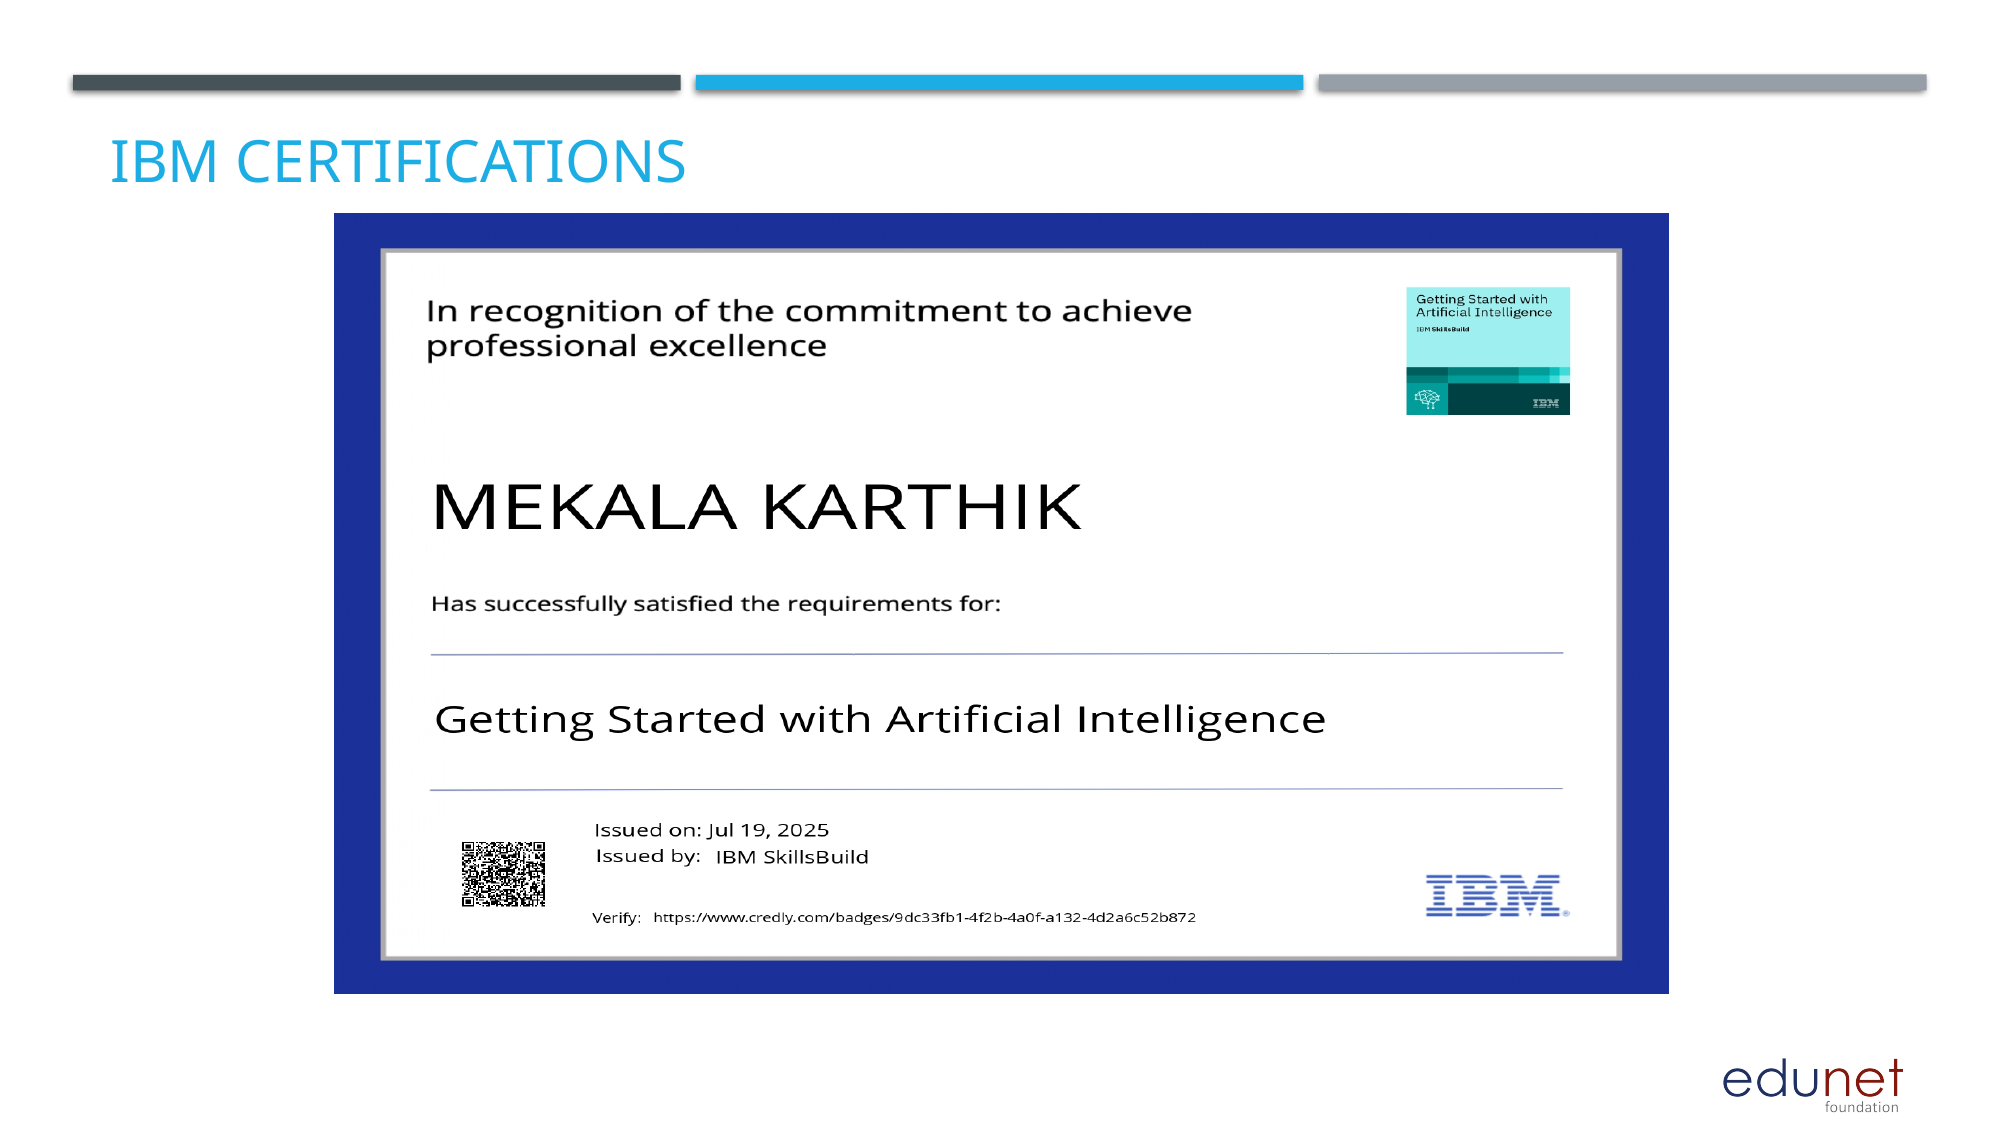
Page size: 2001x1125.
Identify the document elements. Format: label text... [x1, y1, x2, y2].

title IBM Certifications [95, 115, 1905, 203]
picture [1719, 1056, 1905, 1116]
picture [334, 212, 1669, 1017]
